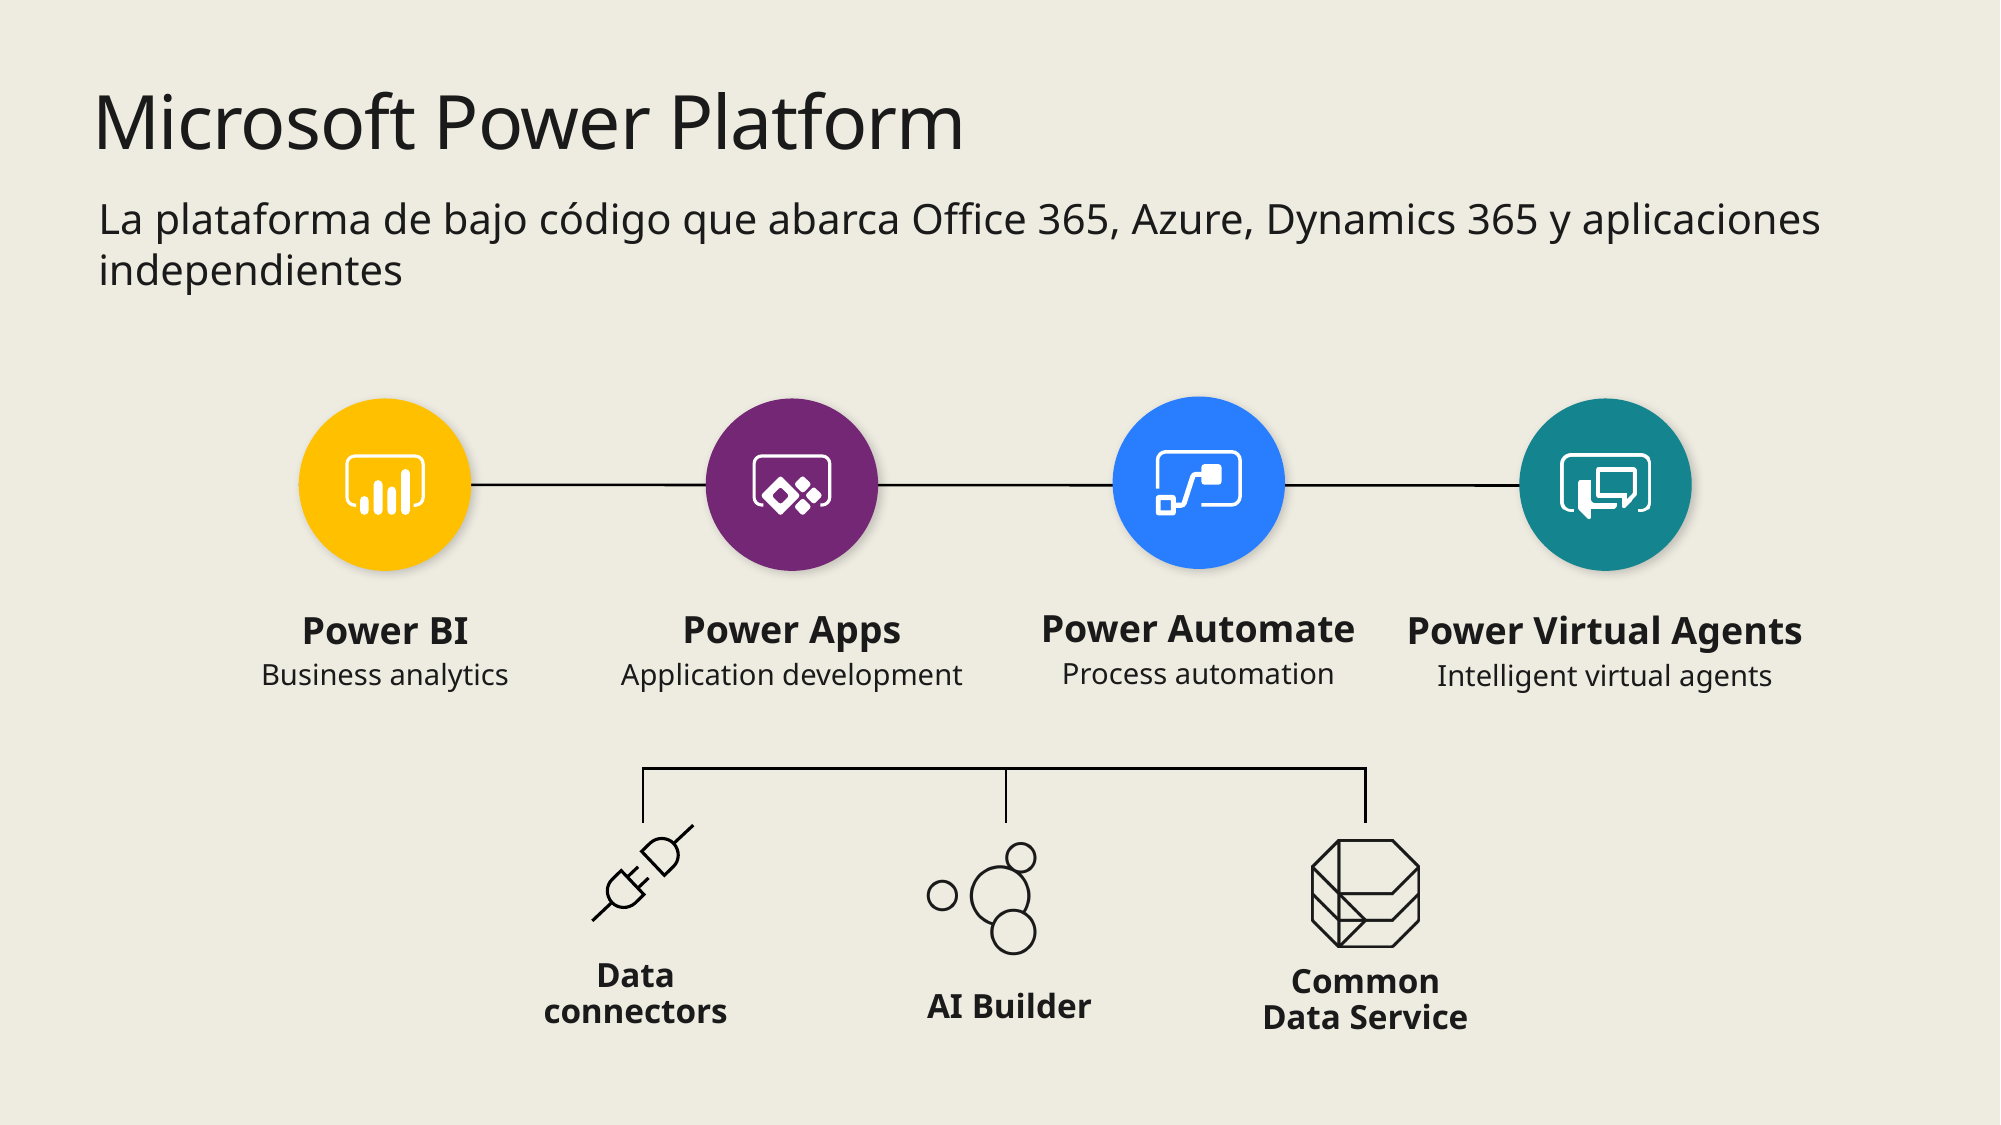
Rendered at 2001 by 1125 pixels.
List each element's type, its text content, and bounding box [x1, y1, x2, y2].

text_box La plataforma de bajo código que abarca Office 365, Azure, Dynamics 365 y aplicaciones independientes [98, 193, 1902, 344]
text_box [705, 398, 879, 571]
text_box Power Apps Application development [746, 611, 838, 767]
text_box Microsoft Power Platform [92, 74, 1422, 165]
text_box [298, 398, 472, 644]
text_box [590, 768, 1420, 1033]
picture [1560, 441, 1651, 533]
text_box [1070, 396, 1326, 768]
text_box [1477, 398, 1733, 785]
